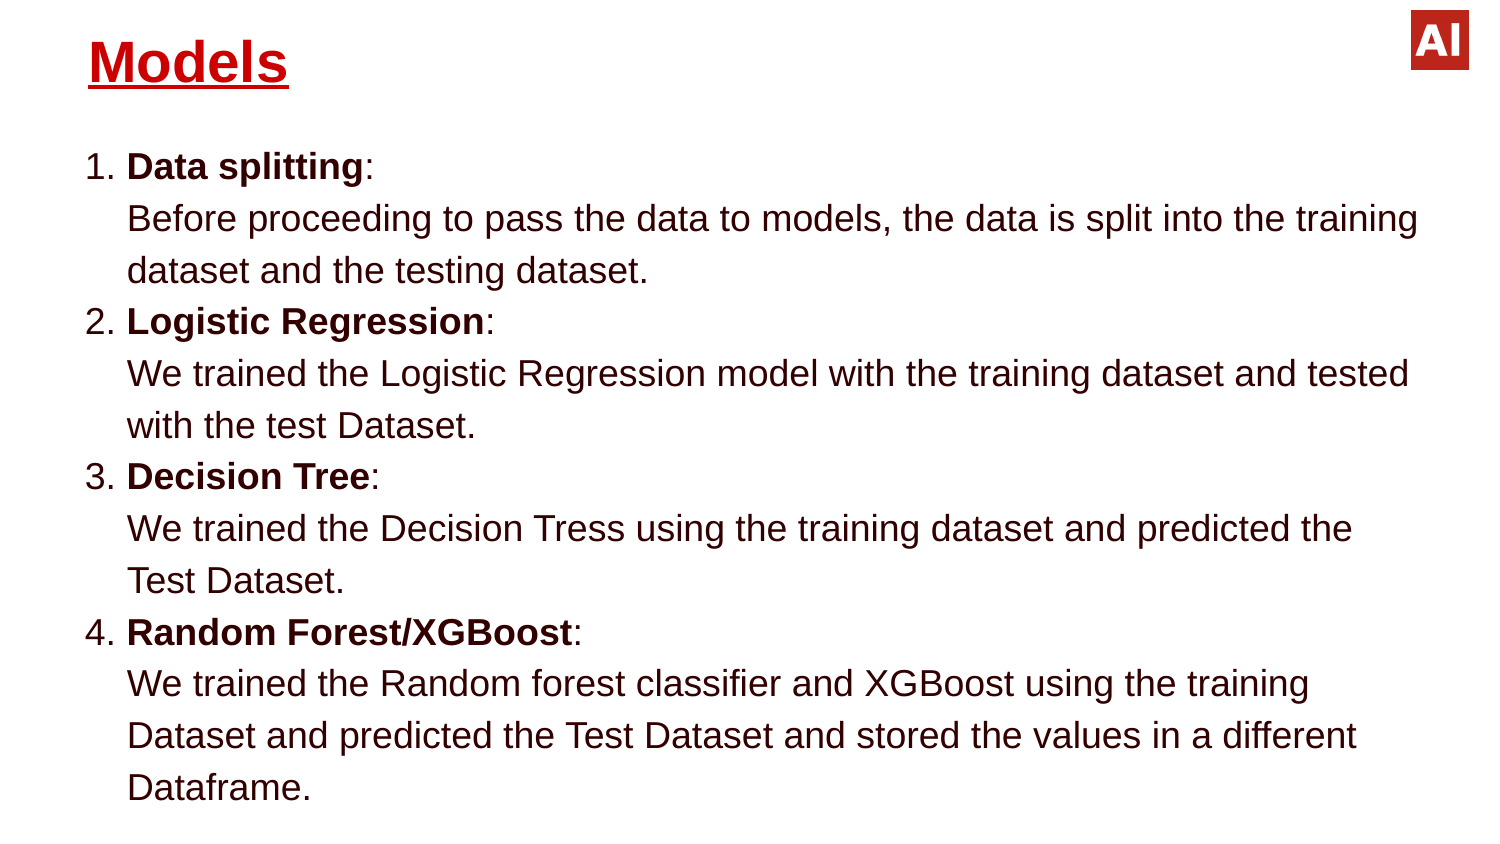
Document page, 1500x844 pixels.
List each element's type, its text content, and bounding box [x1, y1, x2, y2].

list 1. Data splitting: Before proceeding to pass the data to models, the data is split into the training dataset and the testing dataset. 2. Logistic Regression: We trained the Logistic Regression model with the training dataset and tested with the test Dataset. 3. Decision Tree: We trained the Decision Tress using the training dataset and predicted the Test Dataset. 4. Random Forest/XGBoost: We trained the Random forest classifier and XGBoost using the training Dataset and predicted the Test Dataset and stored the values in a different Dataframe. [51, 120, 1449, 835]
title Models [73, 9, 599, 103]
picture [1411, 10, 1469, 70]
